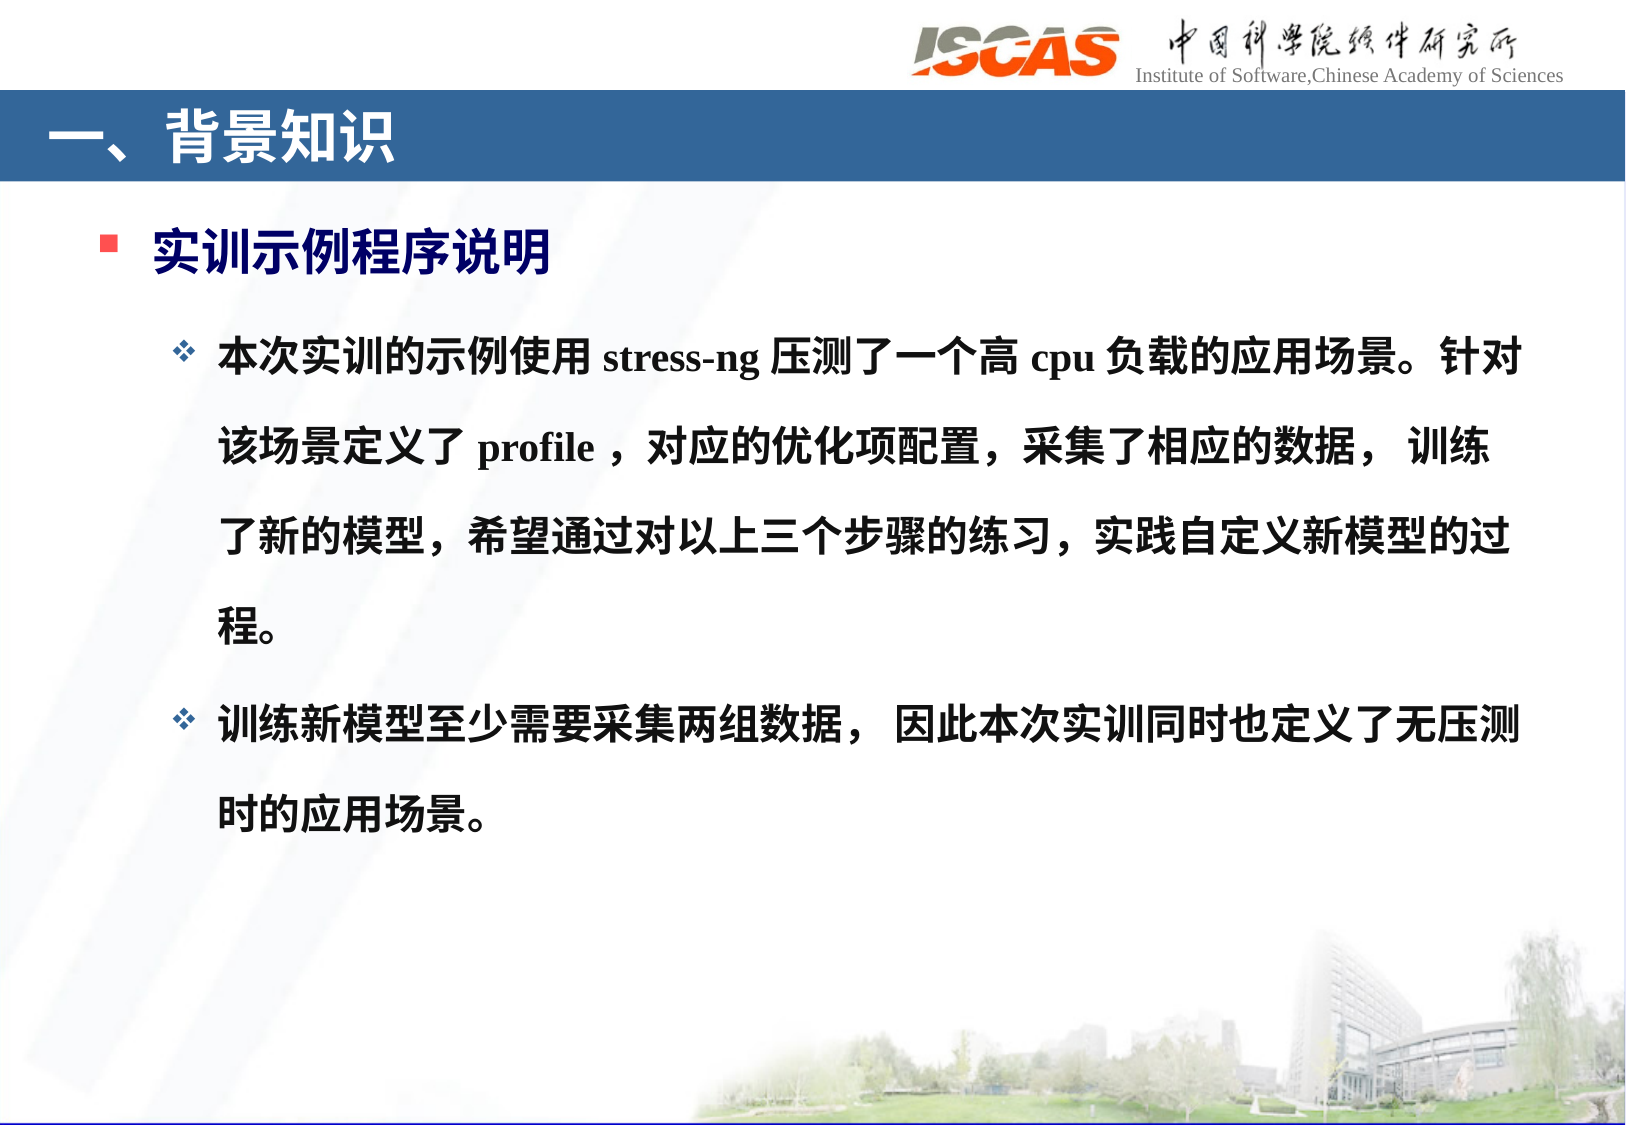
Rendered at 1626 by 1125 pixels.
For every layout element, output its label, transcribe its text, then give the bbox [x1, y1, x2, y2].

picture [1166, 15, 1519, 71]
picture [0, 92, 1626, 1125]
list 实训示例程序说明 本次实训的示例使用stress-ng压测了一个高cpu负载的应用场景。针对该场景定义了profile，对应的优化项配置，采集了相应的数据， 训练了新的模型，希望通过对以上三个步骤的练习，实践自定义新模型的过程。 训练新模型至少需要采集两组数据， 因此本次实训同时也定义了无压测时的应用场景。 [79, 219, 1545, 1024]
title 一、背景知识 [0, 89, 1625, 182]
picture [907, 18, 1132, 87]
